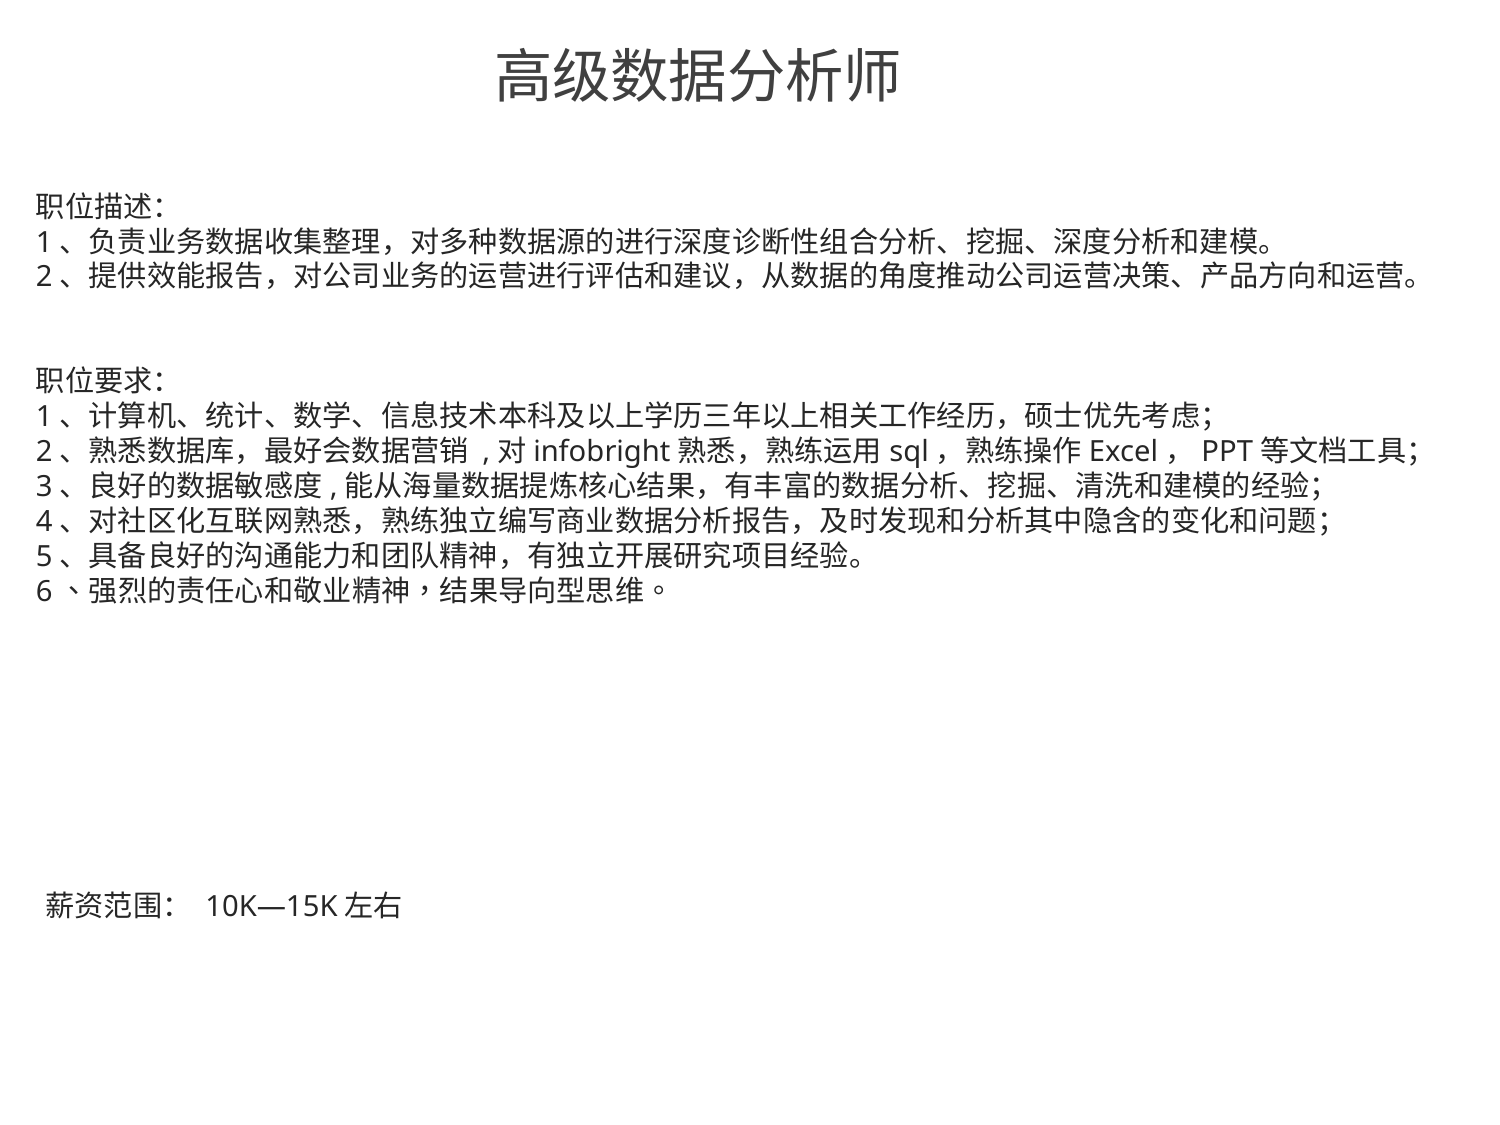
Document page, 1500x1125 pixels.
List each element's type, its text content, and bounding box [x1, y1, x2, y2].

text_box 高级数据分析师 [432, 31, 964, 117]
text_box 职位描述： 1、负责业务数据收集整理，对多种数据源的进行深度诊断性组合分析、挖掘、深度分析和建模。 2、提供效能报告，对公司业务的运营进行评估和建议，从数据的角度推动公司运营决策、产品方向和运营。 职位要求： 1、计算机、统计、数学、信息技术本科及以上学历三年以上相关工作经历，硕士优先考虑； 2、熟悉数据库，最好会数据营销 ,对infobright熟悉，熟练运用sql，熟练操作Excel，PPT等文档工具； 3、良好的数据敏感度,能从海量数据提炼核心结果，有丰富的数据分析、挖掘、清洗和建模的经验； 4、对社区化互联网熟悉，熟练独立编写商业数据分析报告，及时发现和分析其中隐含的变化和问题； 5、具备良好的沟通能力和团队精神，有独立开展研究项目经验。 6、强烈的责任心和敬业精神，结果导向型思维。 [21, 180, 1487, 615]
text_box 薪资范围： 10K—15K左右 [30, 880, 1353, 930]
